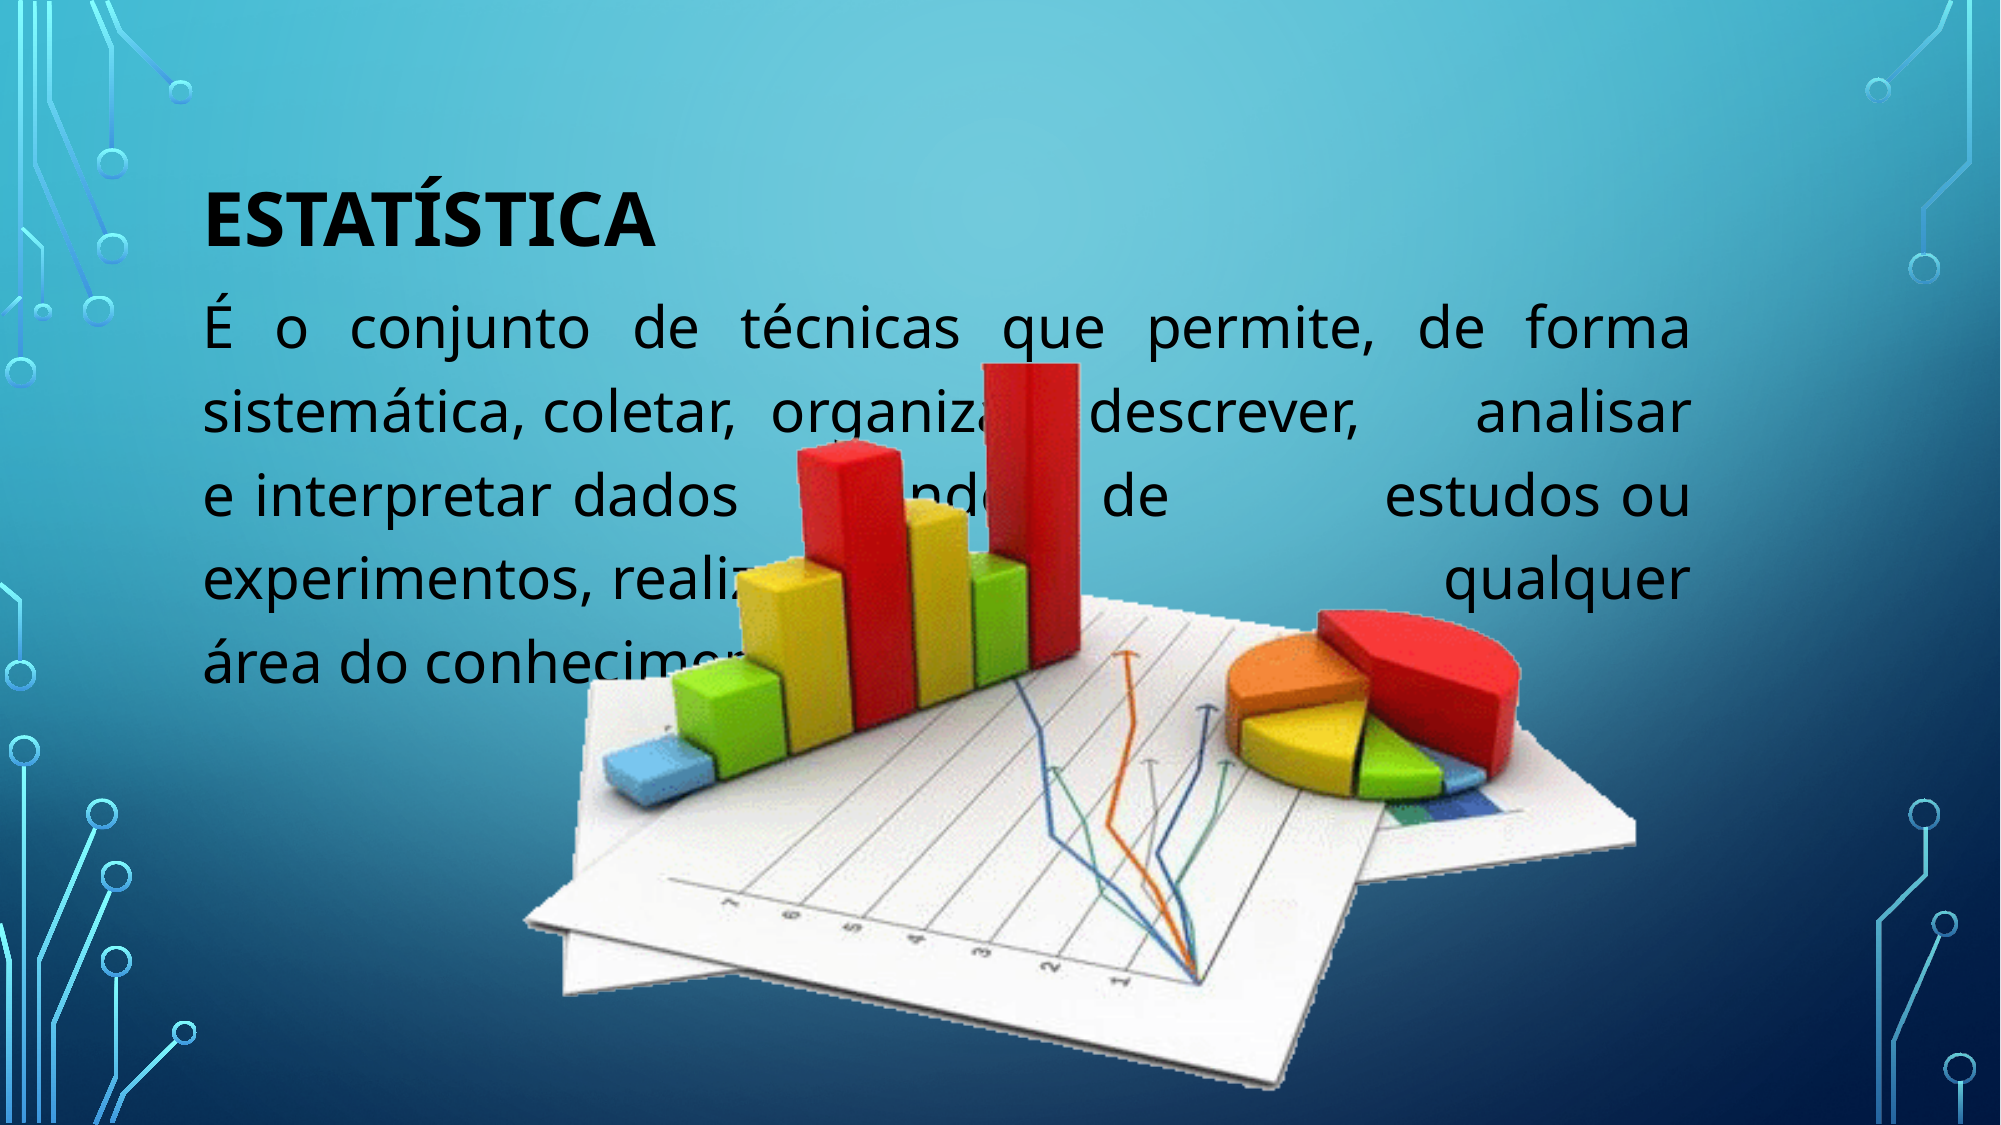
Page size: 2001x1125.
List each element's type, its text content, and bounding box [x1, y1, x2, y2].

picture [459, 283, 1655, 1125]
list É o conjunto de técnicas que permite, de forma sistemática, coletar, organizar, descrever, analisar e interpretar dados oriundos de estudos ou experimentos, realizados em qualquer área do conhecimento. [187, 268, 1708, 983]
title Estatística [187, 101, 1813, 344]
